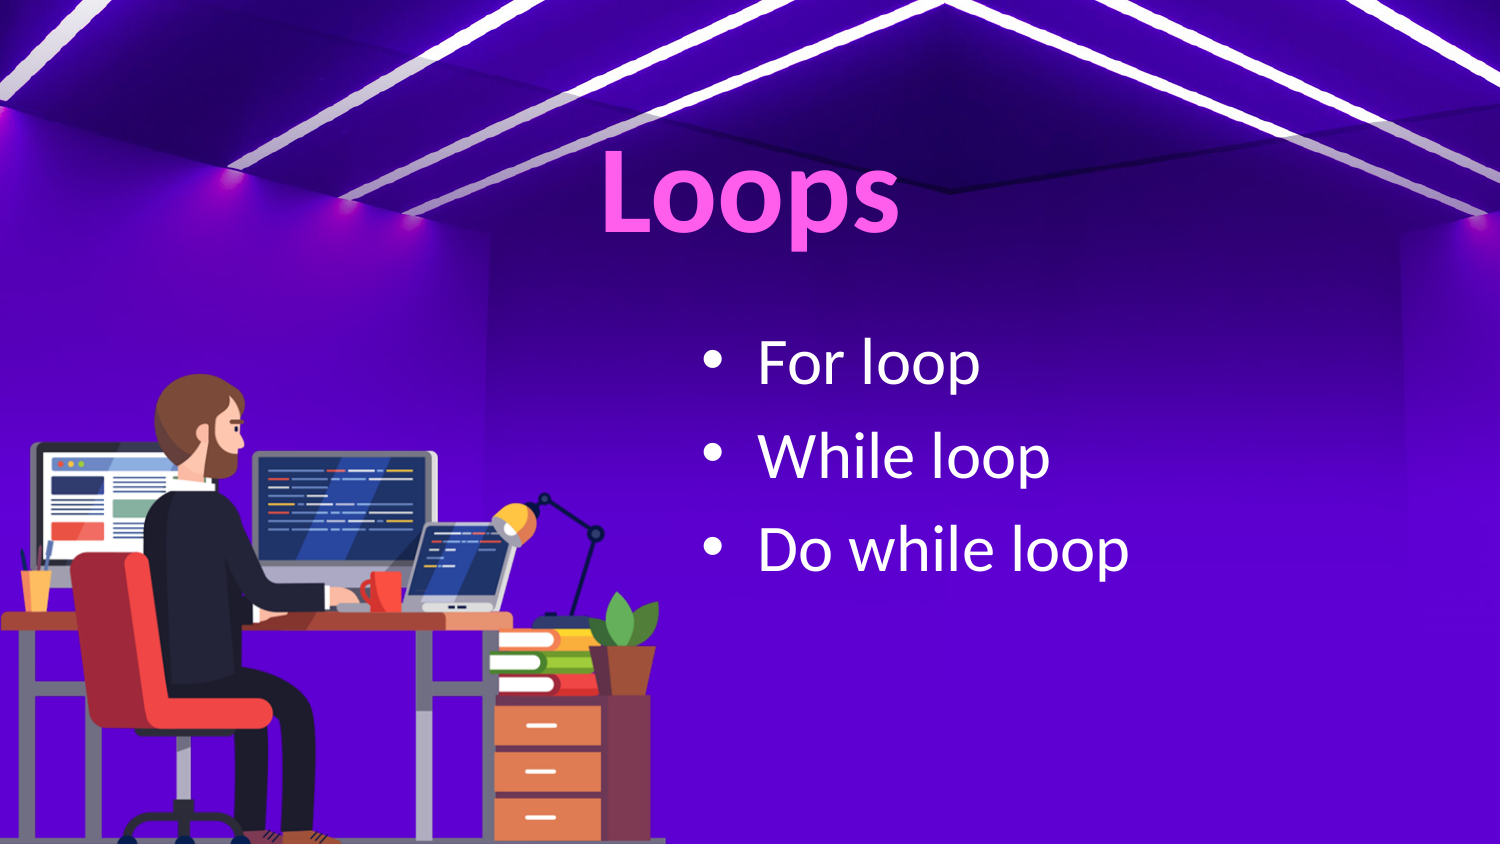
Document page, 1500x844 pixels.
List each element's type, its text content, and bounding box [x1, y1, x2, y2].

picture [0, 0, 1500, 844]
title Loops [88, 53, 1413, 311]
list For loop While loop Do while loop [686, 310, 1413, 723]
